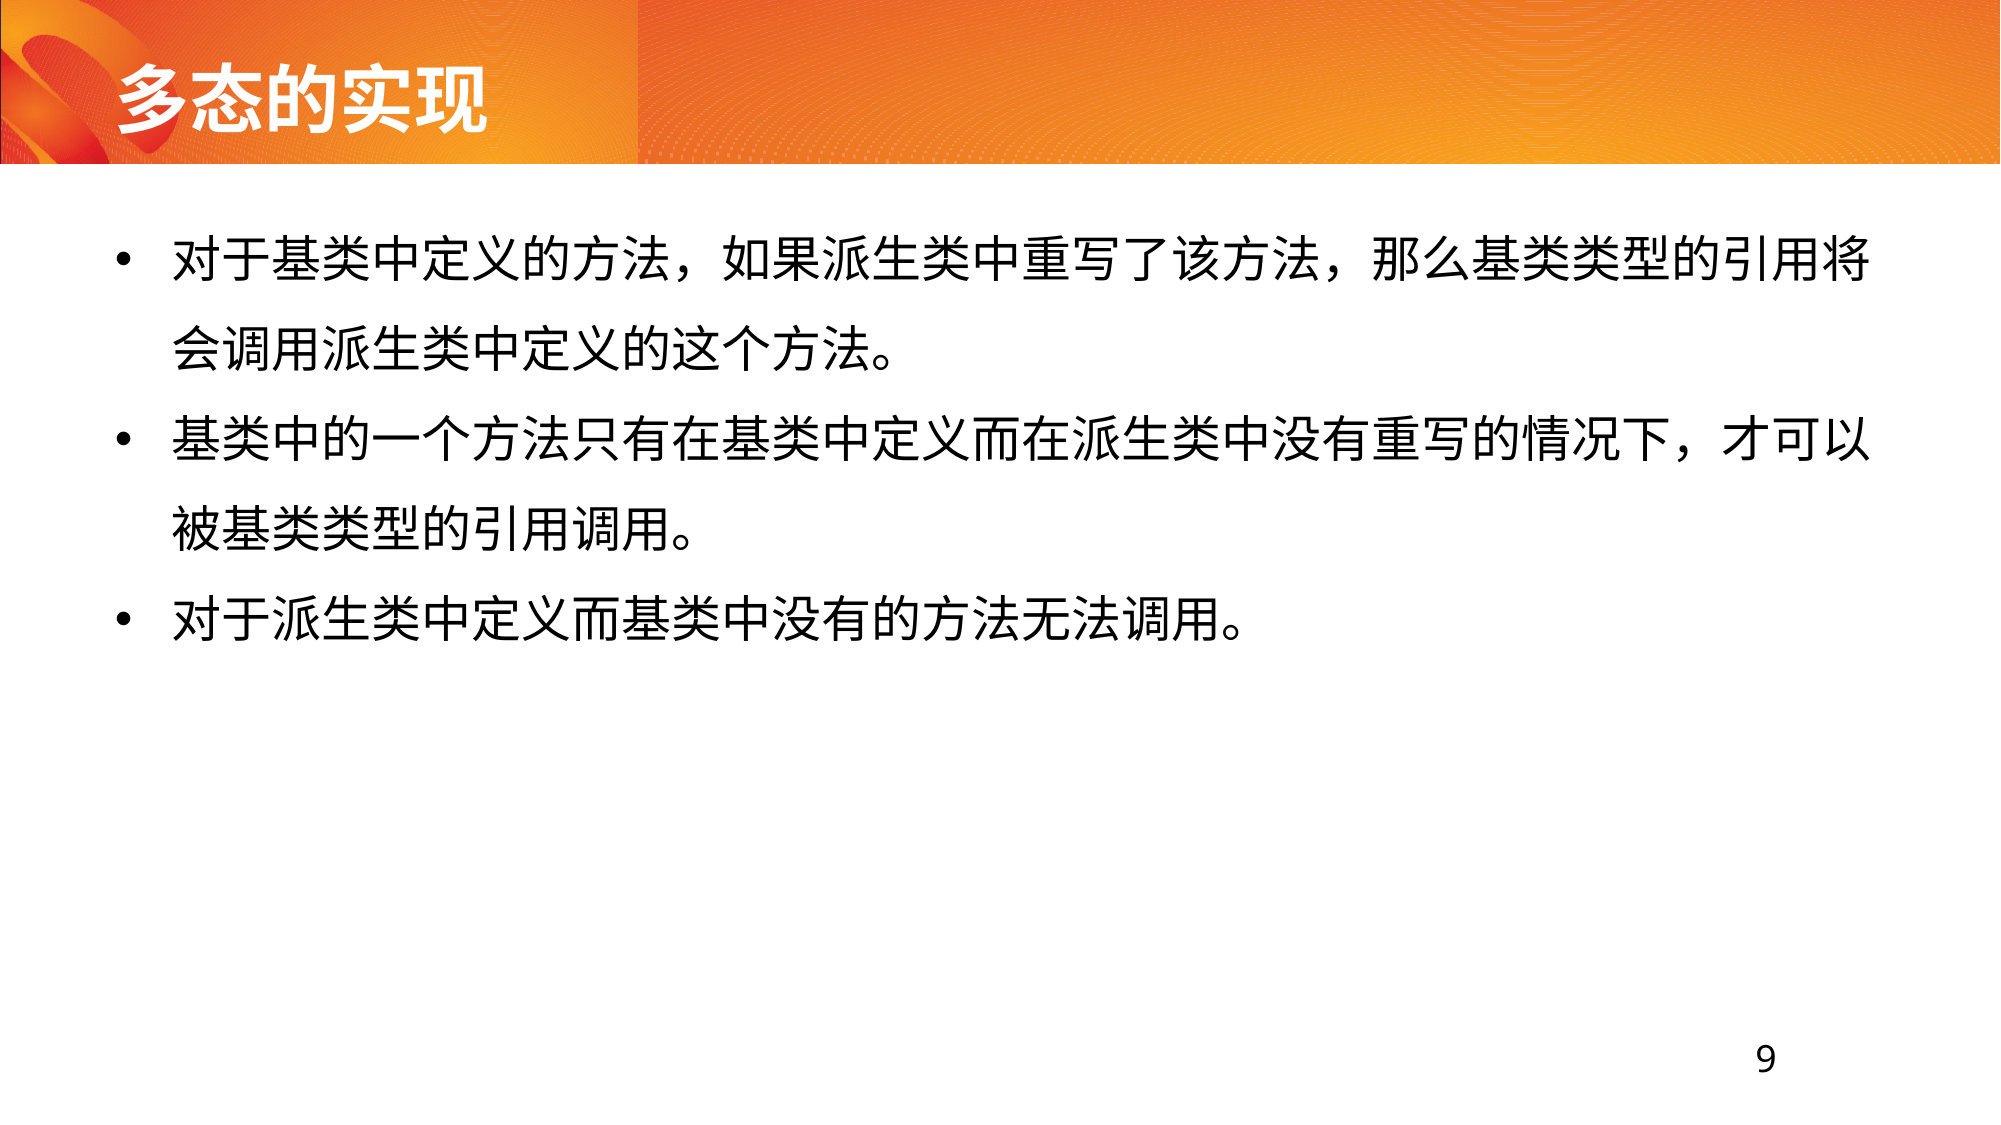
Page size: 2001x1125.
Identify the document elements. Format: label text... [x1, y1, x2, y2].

list 对于基类中定义的方法，如果派生类中重写了该方法，那么基类类型的引用将会调用派生类中定义的这个方法。 基类中的一个方法只有在基类中定义而在派生类中没有重写的情况下，才可以被基类类型的引用调用。 对于派生类中定义而基类中没有的方法无法调用。 [99, 190, 1900, 1005]
picture [0, 0, 2000, 164]
title 多态的实现 [99, 45, 1900, 167]
